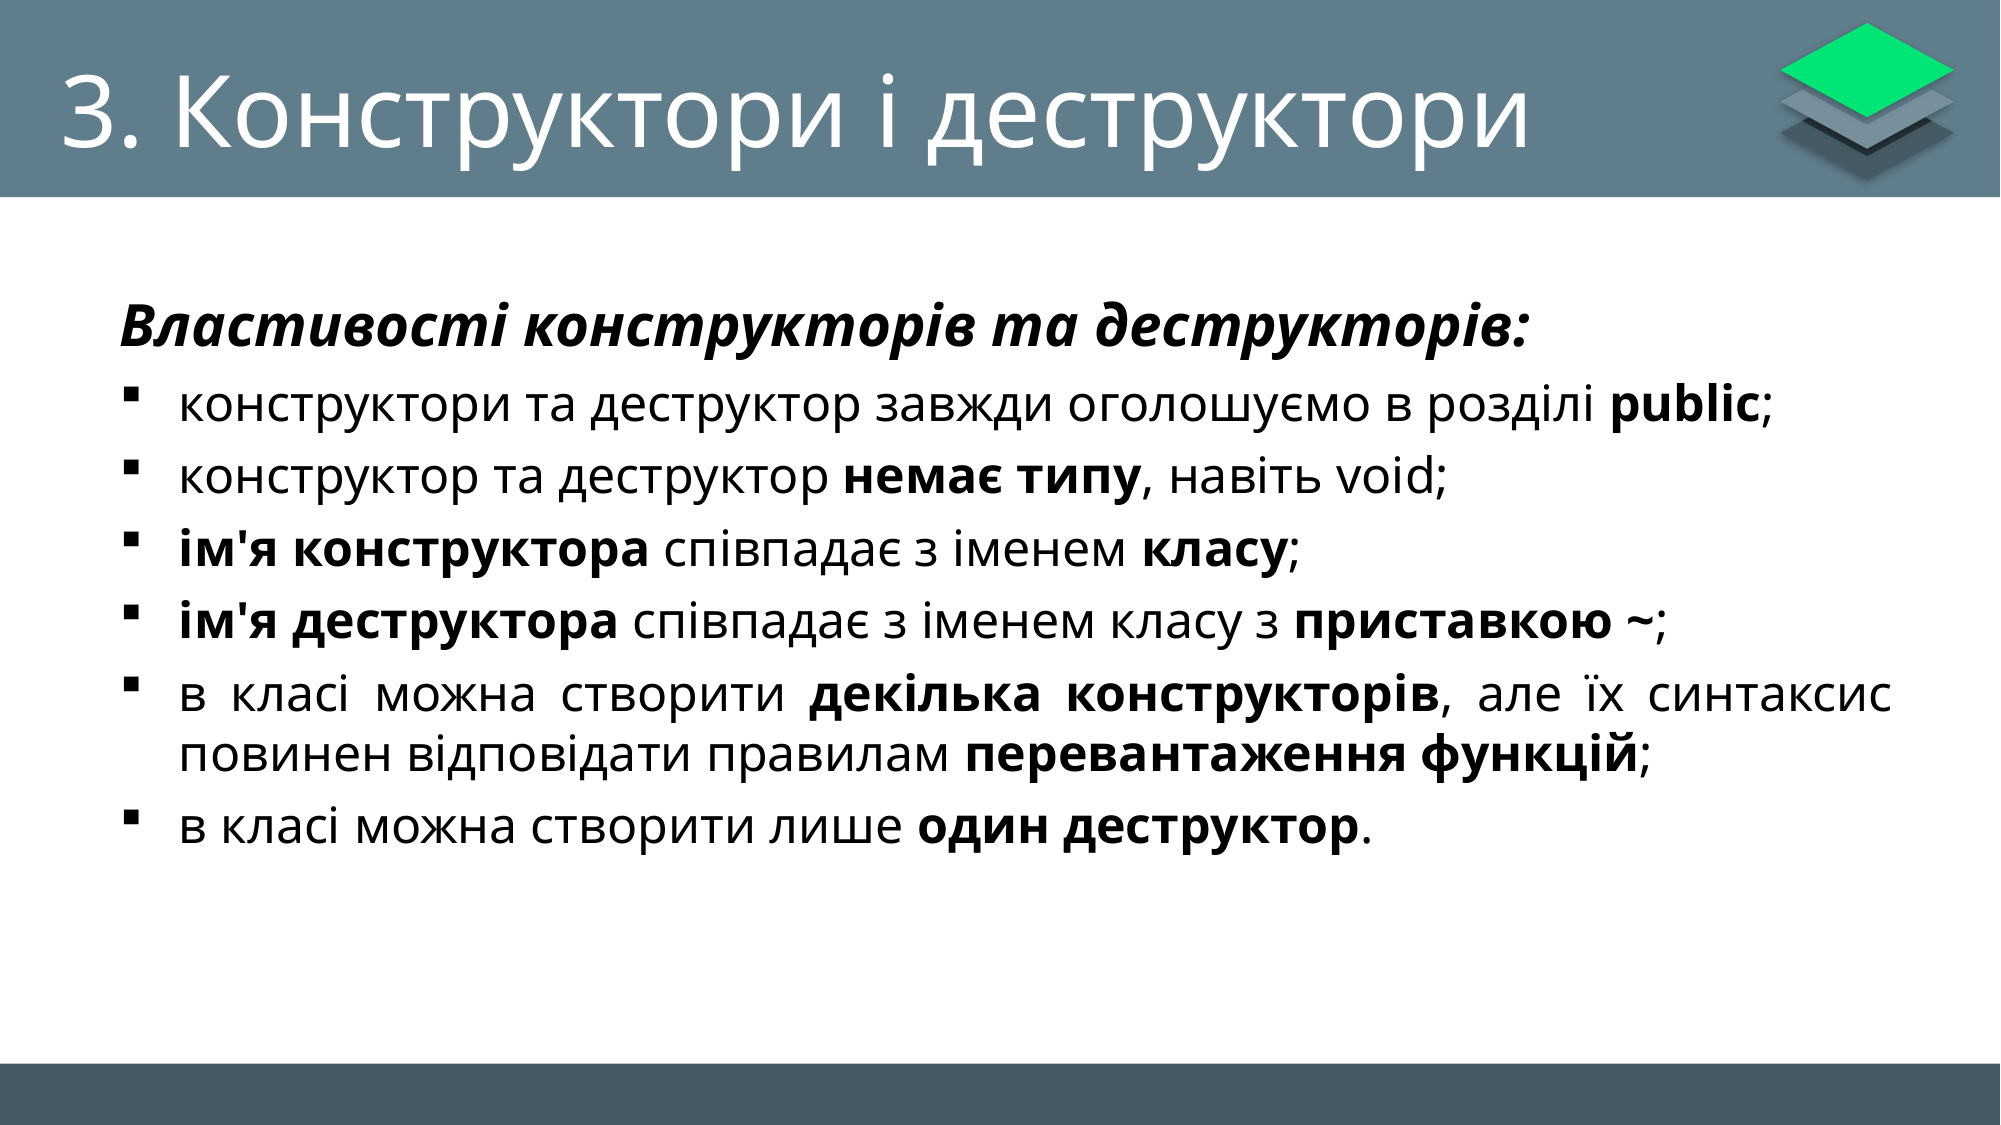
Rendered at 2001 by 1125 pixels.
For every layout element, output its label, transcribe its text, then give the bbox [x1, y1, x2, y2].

title 3. Конструктори і деструктори [46, 40, 1770, 168]
text_box Властивості конструкторів та деструкторів: конструктори та деструктор завжди оголошуємо в розділі public; конструктор та деструктор немає типу, навіть void; ім'я конструктора співпадає з іменем класу; ім'я деструктора співпадає з іменем класу з приставкою ~; в класі можна створити декілька конструкторів, але їх синтаксис повинен відповідати правилам перевантаження функцій; в класі можна створити лише один деструктор. [46, 261, 1908, 976]
